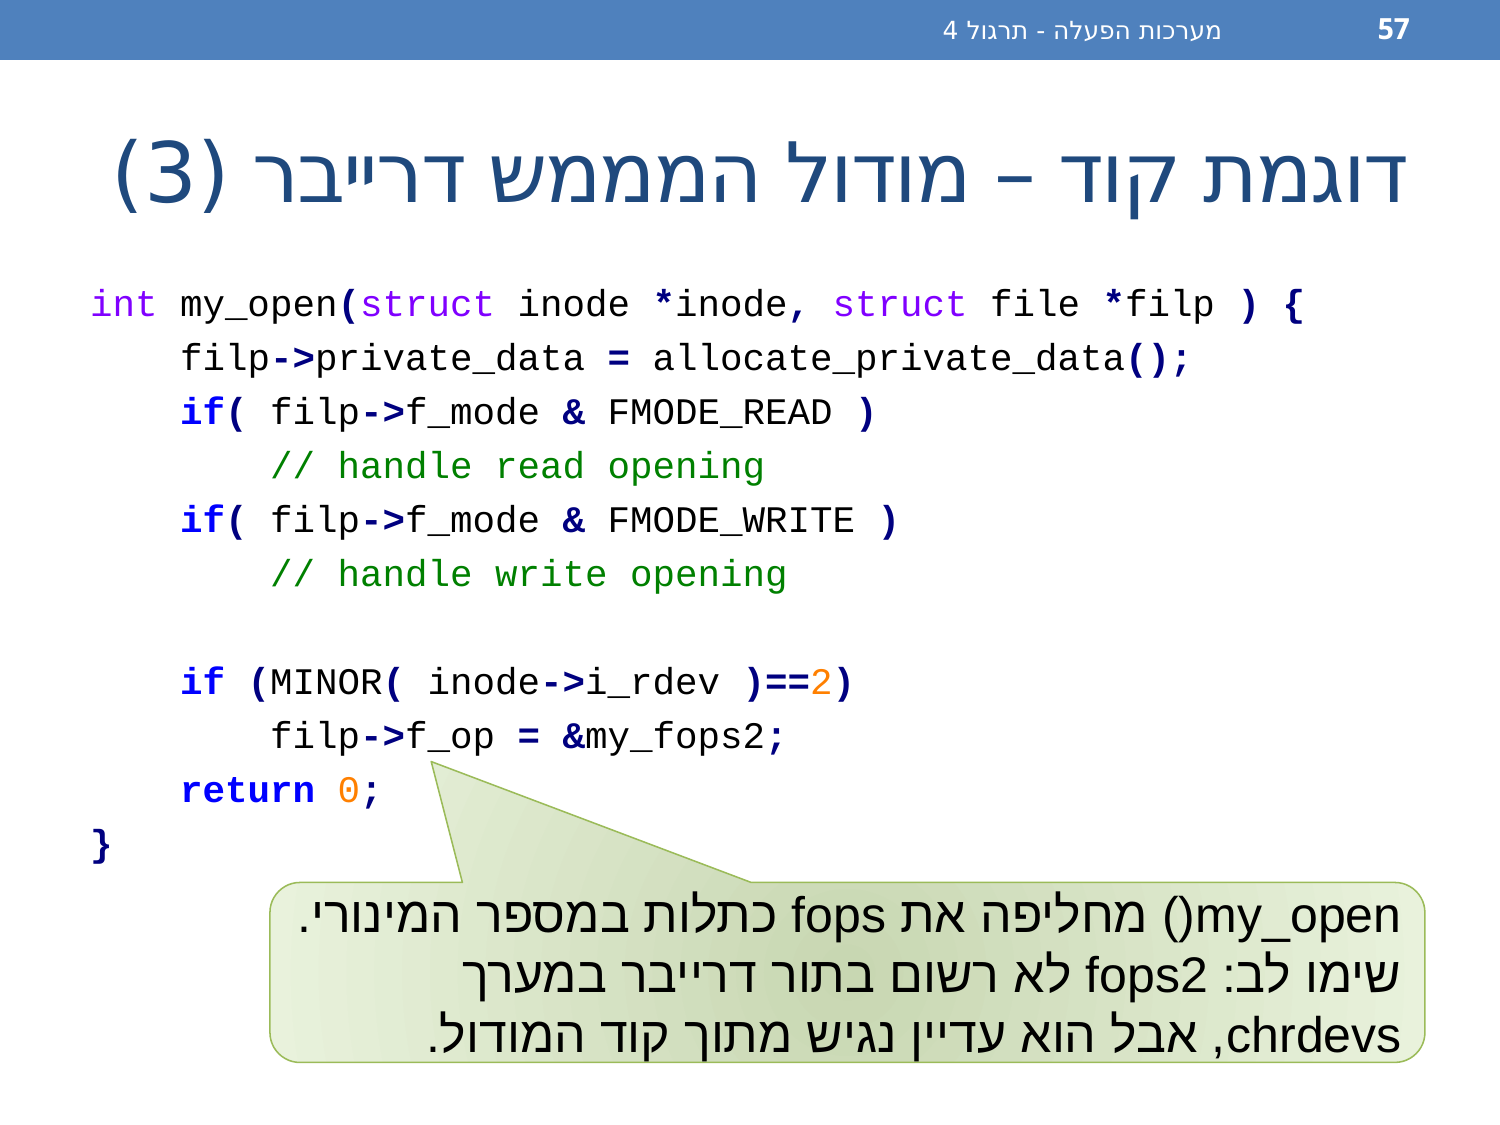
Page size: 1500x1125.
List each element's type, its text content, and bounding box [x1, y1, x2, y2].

text_box my_open() מחליפה את fops כתלות במספר המינורי. שימו לב: fops2 לא רשום בתור דרייבר במערך chrdevs, אבל הוא עדיין נגיש מתוך קוד המודול. [269, 760, 1426, 1064]
footer מערכות הפעלה - תרגול 4 [562, 3, 1238, 57]
title דוגמת קוד – מודול המממש דרייבר (3) [75, 87, 1425, 250]
slide_number 57 [1250, 3, 1425, 57]
list int my_open(struct inode *inode, struct file *filp ) { filp->private_data = allocate_private_data(); if( filp->f_mode & FMODE_READ ) // handle read opening if( filp->f_mode & FMODE_WRITE ) // handle write opening if (MINOR( inode->i_rdev )==2) filp->f_op = &my_fops2; return 0; } [75, 262, 1425, 1063]
